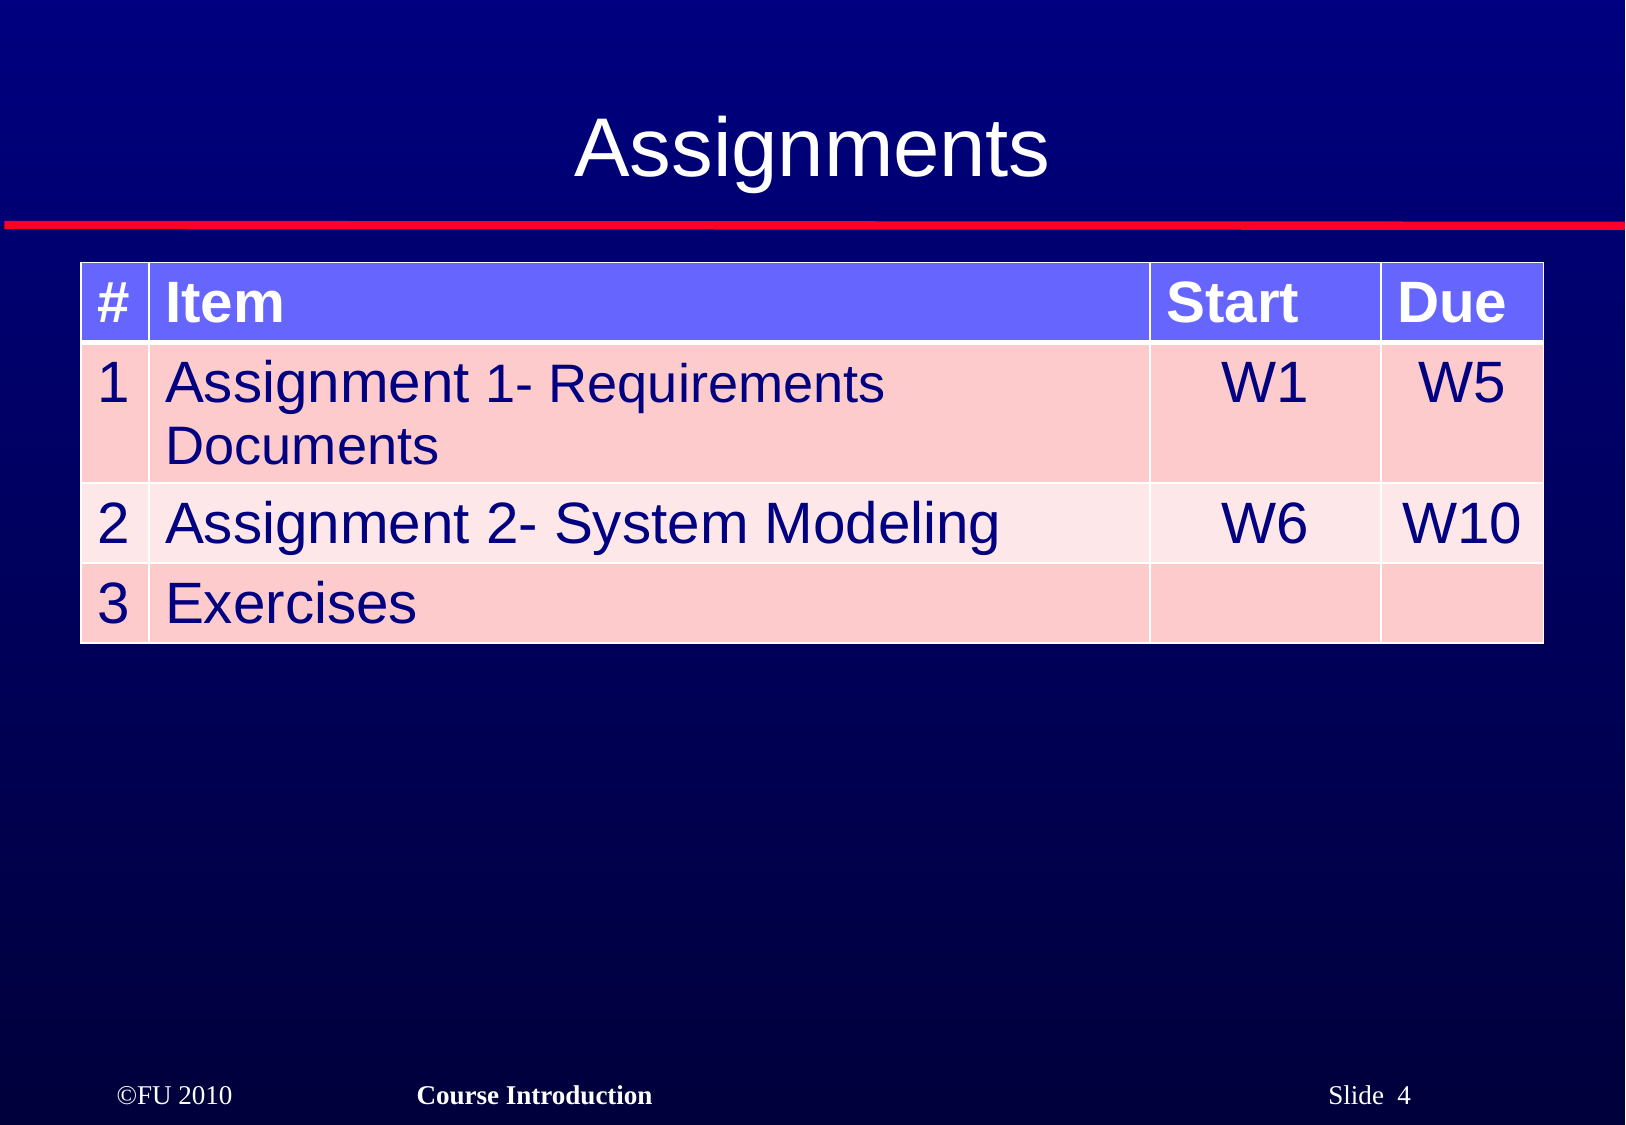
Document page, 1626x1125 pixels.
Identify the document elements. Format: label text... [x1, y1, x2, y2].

table_cell 3 [82, 564, 148, 642]
table_cell 2 [82, 484, 148, 562]
table_cell W10 [1382, 484, 1543, 562]
table_cell Assignment 2- System Modeling [150, 484, 1149, 562]
table_header Item [150, 263, 1149, 340]
table_cell Exercises [150, 564, 1149, 642]
table_cell [1151, 564, 1380, 642]
table_header Start [1151, 263, 1380, 340]
table_cell 1 [82, 345, 148, 482]
table_header # [82, 263, 148, 340]
title Assignments [118, 49, 1507, 202]
table_cell [1382, 564, 1543, 642]
table_cell W1 [1151, 345, 1380, 482]
table_cell Assignment 1- Requirements Documents [150, 345, 1149, 482]
table_cell W5 [1382, 345, 1543, 482]
table_cell W6 [1151, 484, 1380, 562]
table_header Due [1382, 263, 1543, 340]
